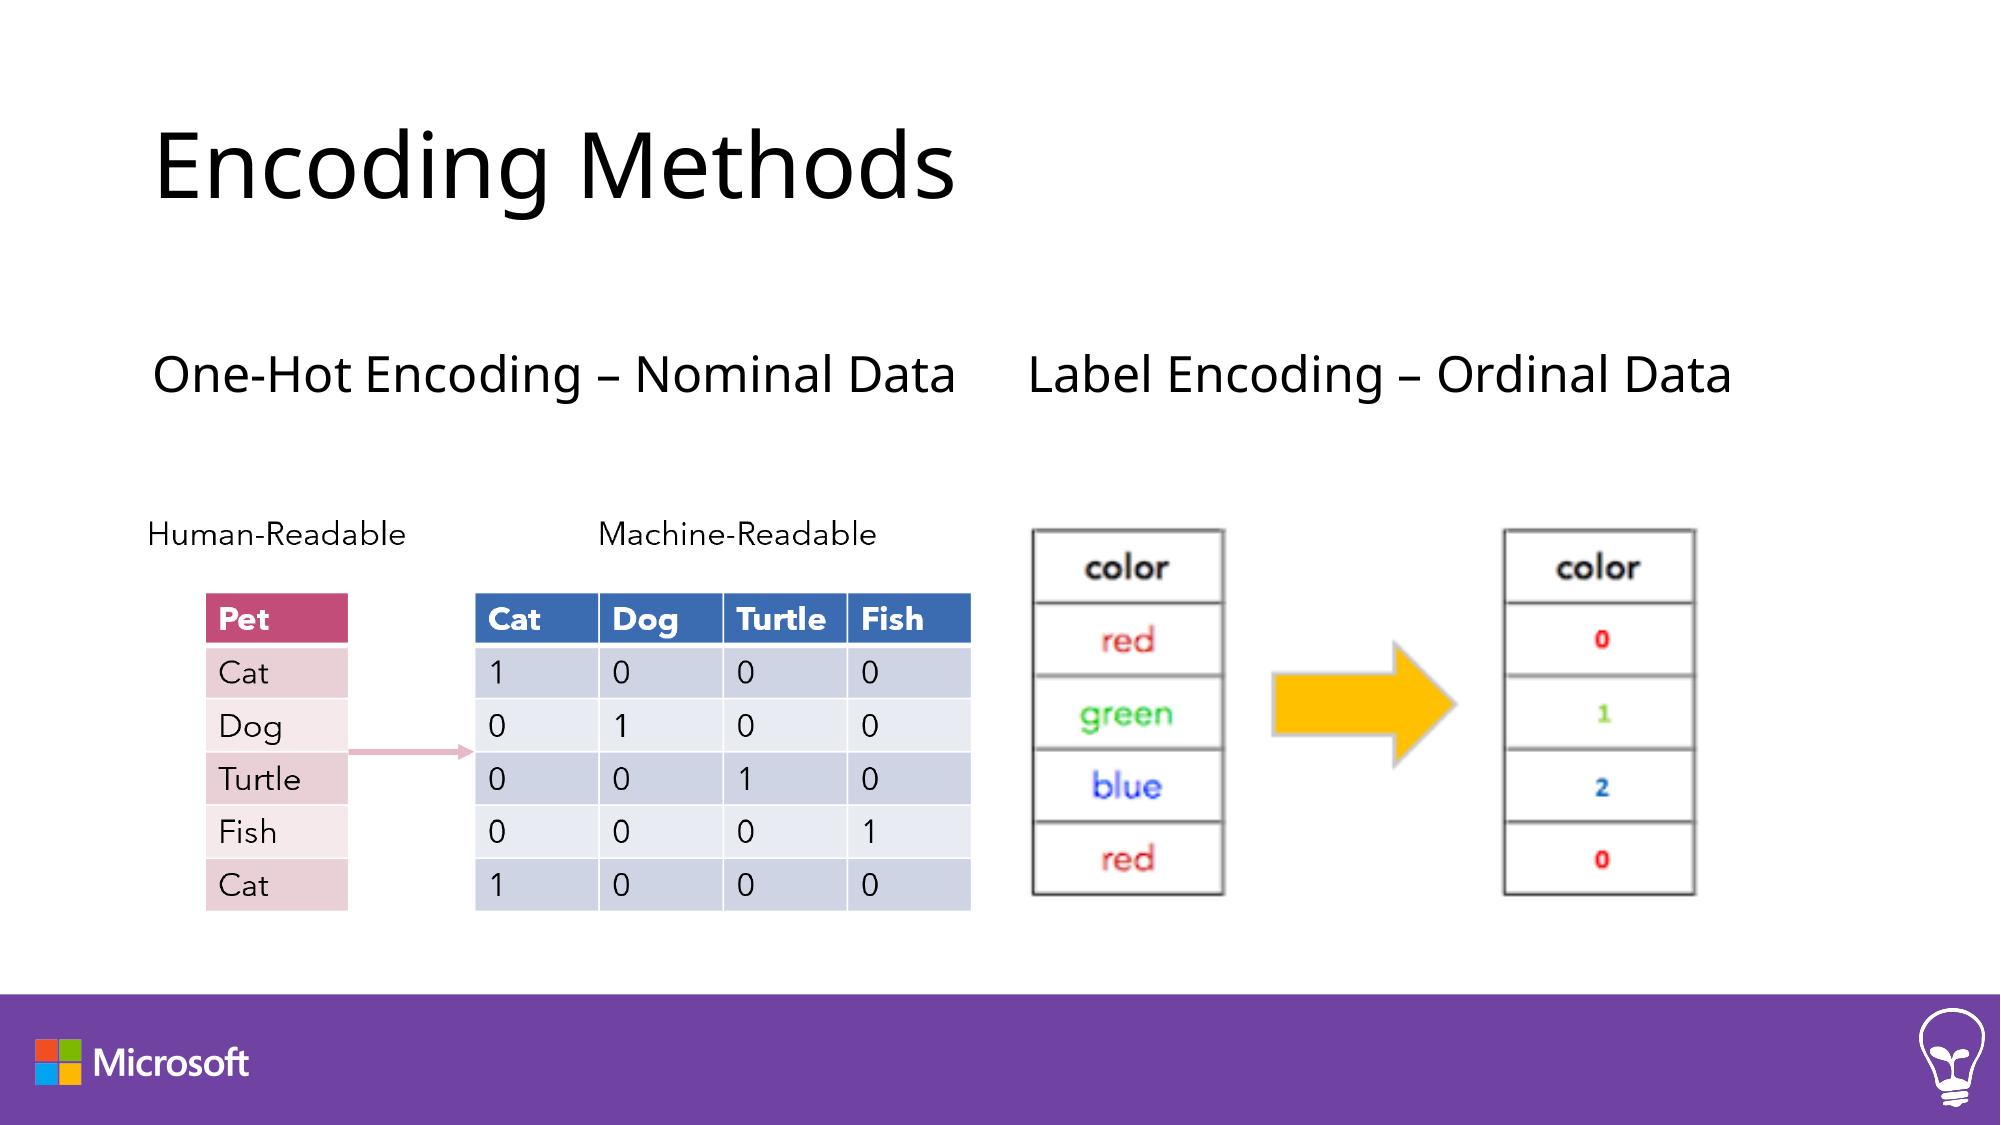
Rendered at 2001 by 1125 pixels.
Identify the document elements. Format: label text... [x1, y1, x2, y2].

list Label Encoding – Ordinal Data [1012, 275, 1863, 411]
title Encoding Methods [137, 59, 1863, 278]
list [1016, 510, 1713, 918]
picture [1919, 1008, 1985, 1107]
list One-Hot Encoding – Nominal Data [137, 275, 984, 411]
picture [6, 1012, 278, 1112]
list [137, 509, 984, 917]
